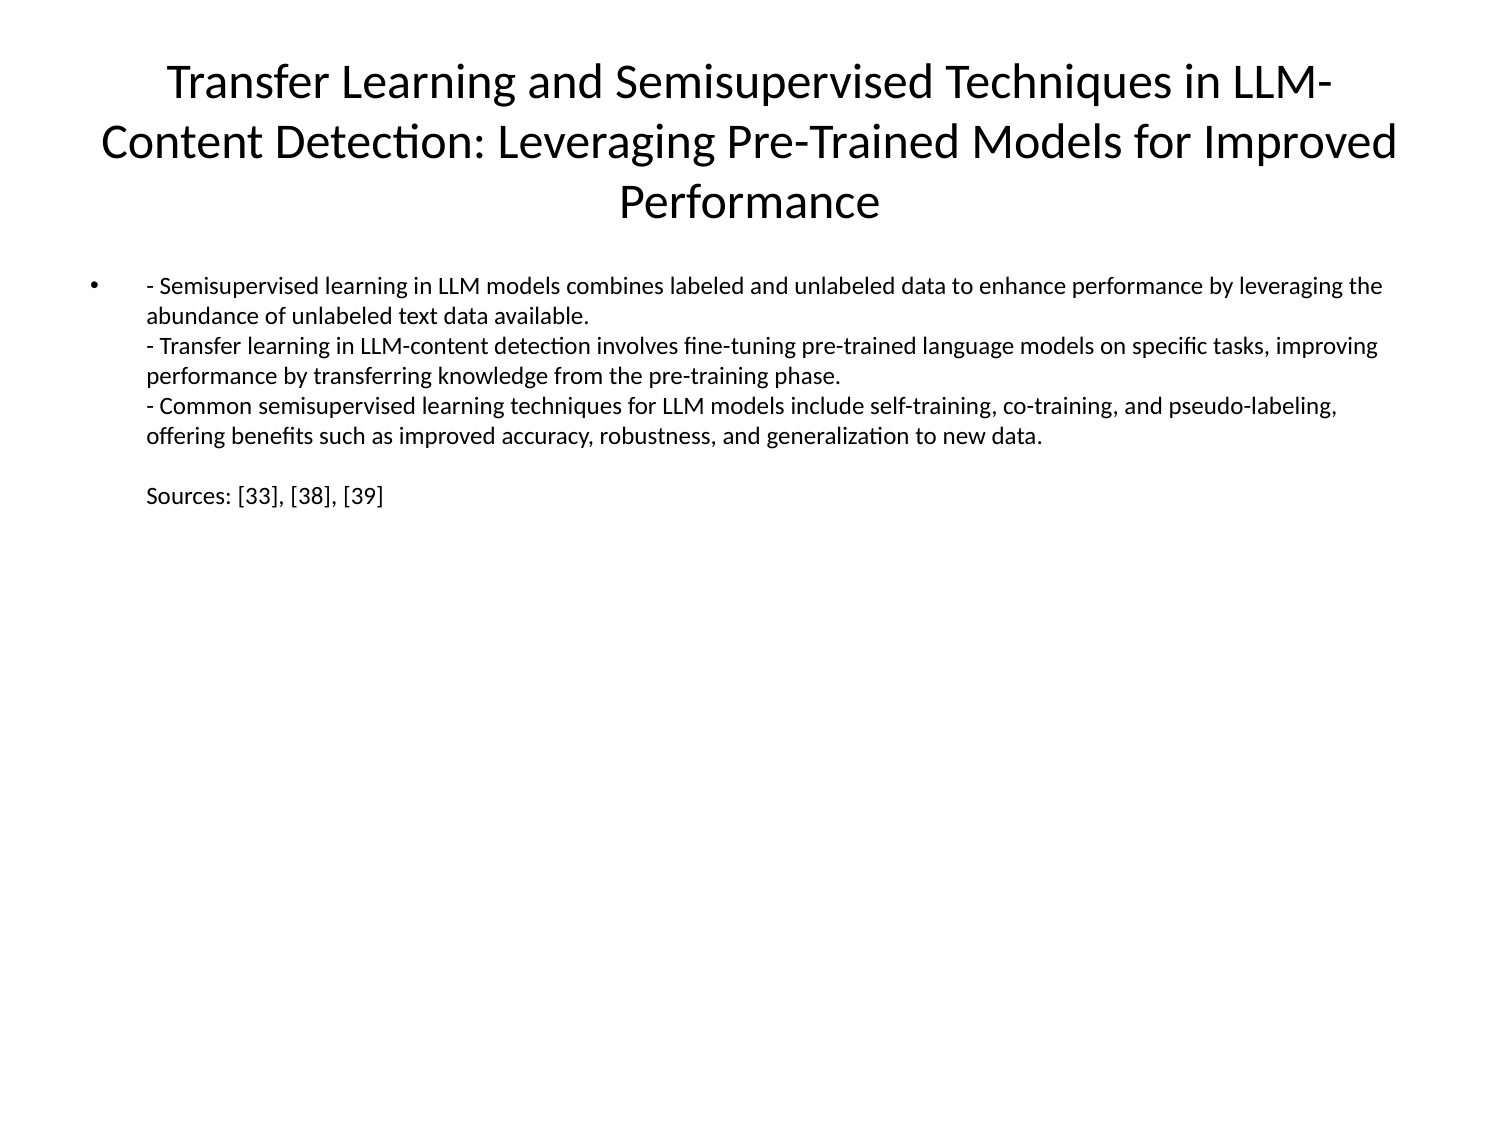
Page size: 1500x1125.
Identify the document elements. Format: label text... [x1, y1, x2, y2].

list - Semisupervised learning in LLM models combines labeled and unlabeled data to enhance performance by leveraging the abundance of unlabeled text data available. - Transfer learning in LLM-content detection involves fine-tuning pre-trained language models on specific tasks, improving performance by transferring knowledge from the pre-training phase. - Common semisupervised learning techniques for LLM models include self-training, co-training, and pseudo-labeling, offering benefits such as improved accuracy, robustness, and generalization to new data. Sources: [33], [38], [39] [75, 262, 1425, 1005]
title Transfer Learning and Semisupervised Techniques in LLM-Content Detection: Leveraging Pre-Trained Models for Improved Performance [75, 45, 1425, 233]
